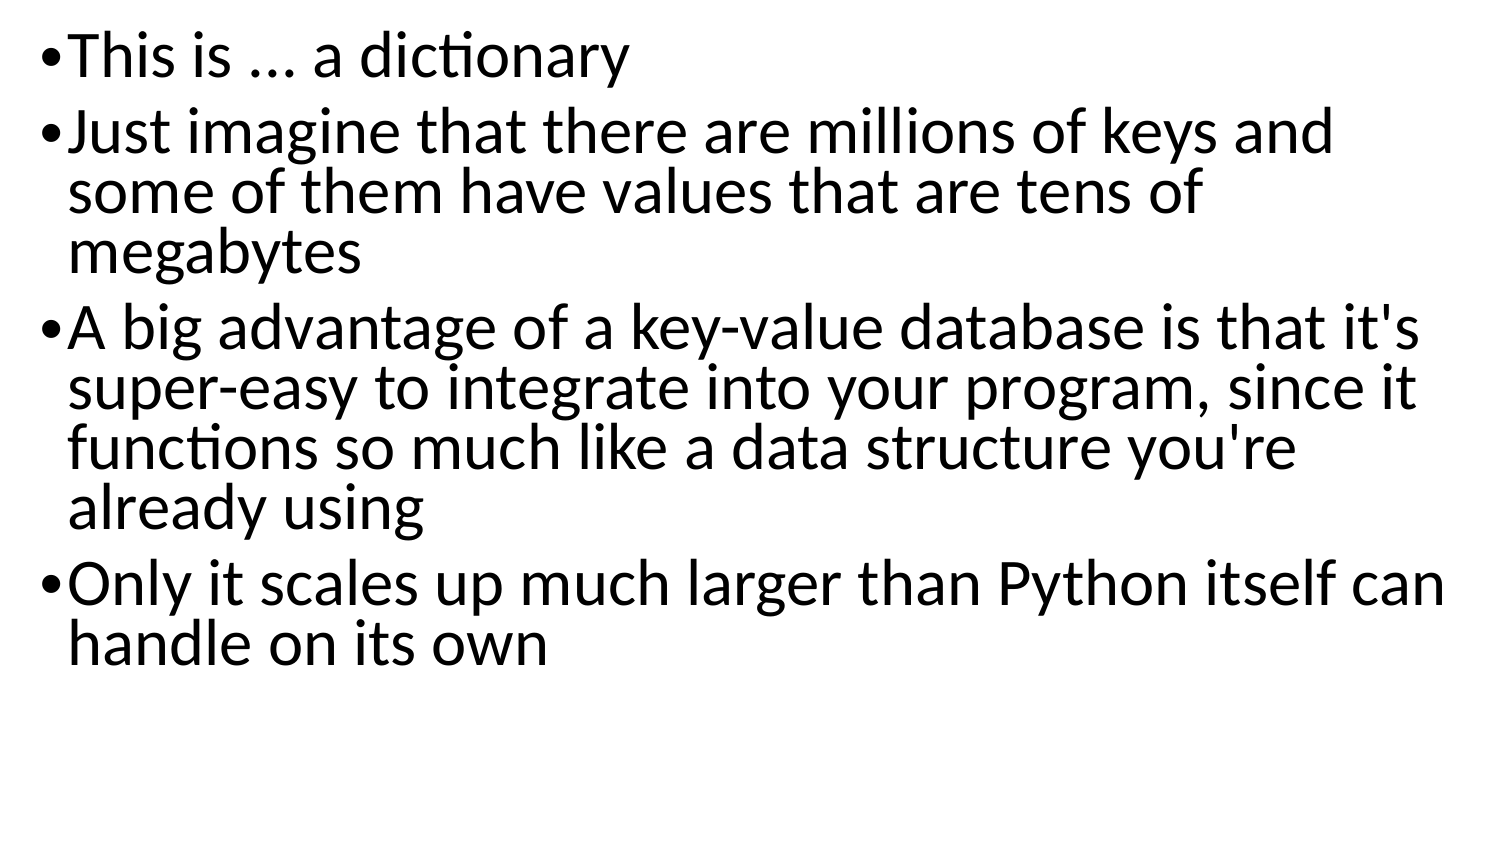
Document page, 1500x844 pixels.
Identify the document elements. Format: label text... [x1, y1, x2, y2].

list This is ... a dictionary Just imagine that there are millions of keys and some of them have values that are tens of megabytes A big advantage of a key-value database is that it's super-easy to integrate into your program, since it functions so much like a data structure you're already using Only it scales up much larger than Python itself can handle on its own [24, 22, 1475, 819]
